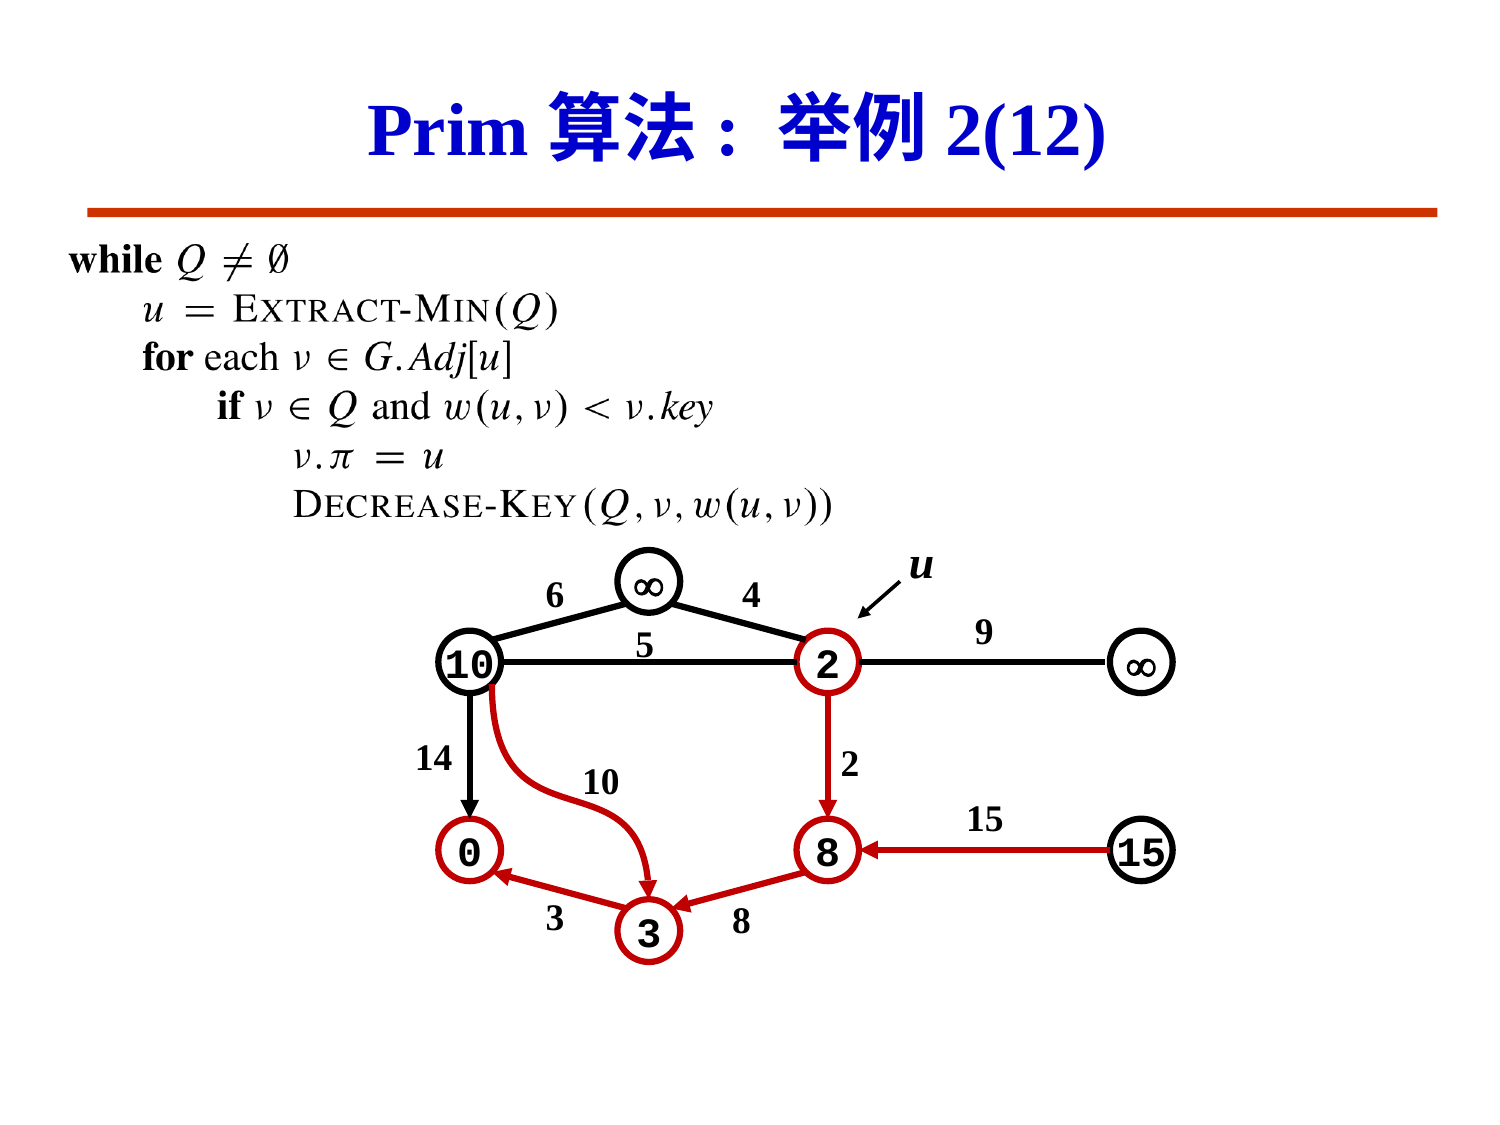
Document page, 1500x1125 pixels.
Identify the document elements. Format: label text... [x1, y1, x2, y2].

text_box 10 [438, 630, 501, 693]
text_box 15 [951, 786, 1019, 846]
text_box 15 [1110, 818, 1173, 882]
text_box  [617, 549, 681, 612]
text_box 4 [727, 562, 776, 604]
text_box u [894, 525, 950, 595]
text_box Prim算法: 举例2(12) [99, 62, 1375, 188]
text_box 6 [530, 562, 580, 604]
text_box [670, 605, 806, 638]
text_box 3 [530, 918, 580, 945]
text_box 3 [617, 899, 681, 963]
text_box 9 [960, 599, 1009, 660]
text_box 8 [717, 915, 766, 948]
text_box 2 [832, 731, 875, 791]
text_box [491, 605, 627, 638]
text_box 5 [620, 612, 669, 661]
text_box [857, 581, 901, 619]
text_box 14 [400, 725, 459, 786]
picture [41, 237, 832, 527]
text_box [491, 879, 627, 909]
text_box 2 [796, 630, 859, 693]
text_box 8 [796, 818, 859, 882]
text_box 0 [438, 820, 482, 882]
text_box  [1109, 630, 1173, 694]
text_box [464, 713, 676, 871]
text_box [670, 874, 806, 907]
